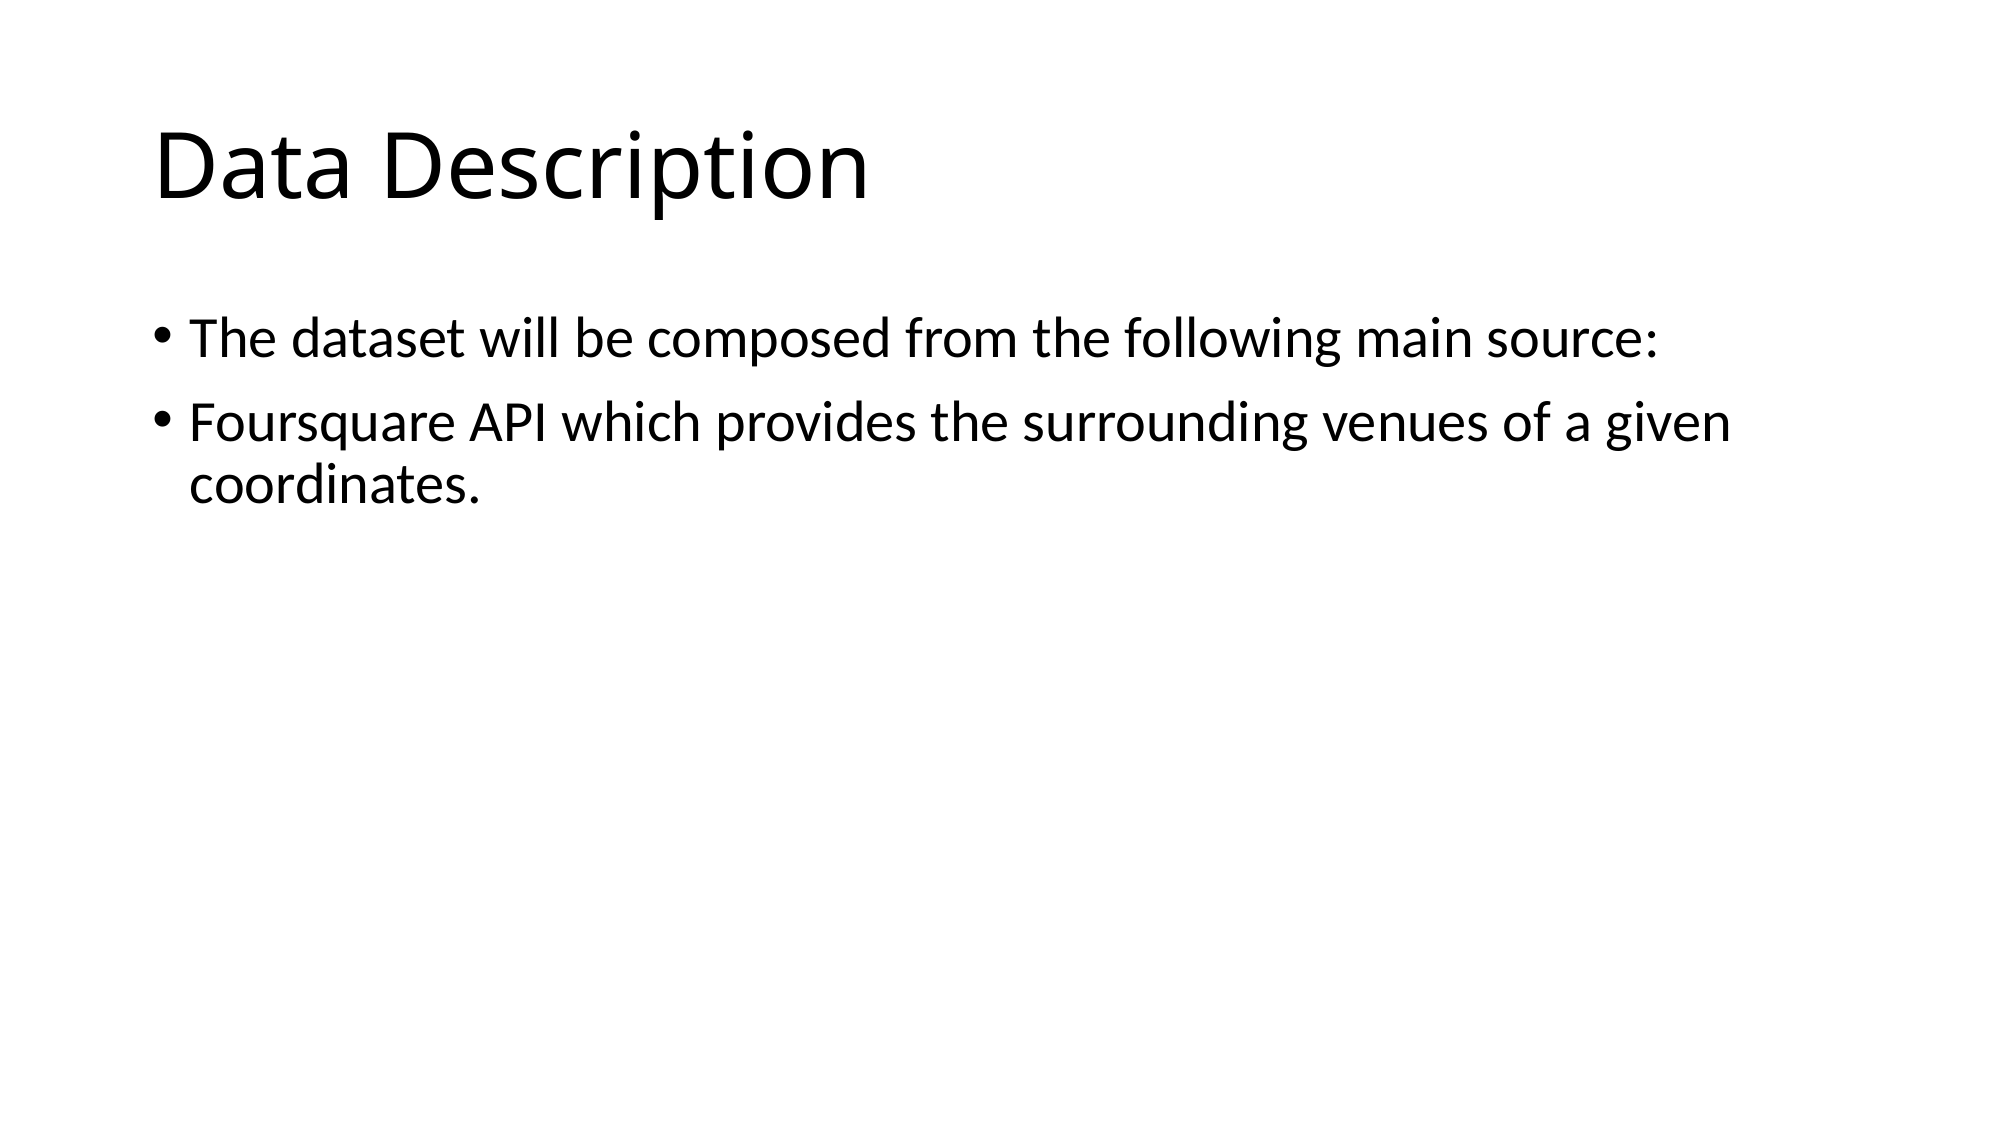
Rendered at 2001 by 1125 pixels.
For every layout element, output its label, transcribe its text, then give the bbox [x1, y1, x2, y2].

list The dataset will be composed from the following main source: Foursquare API which provides the surrounding venues of a given coordinates. [137, 299, 1863, 1014]
title Data Description [137, 59, 1863, 278]
